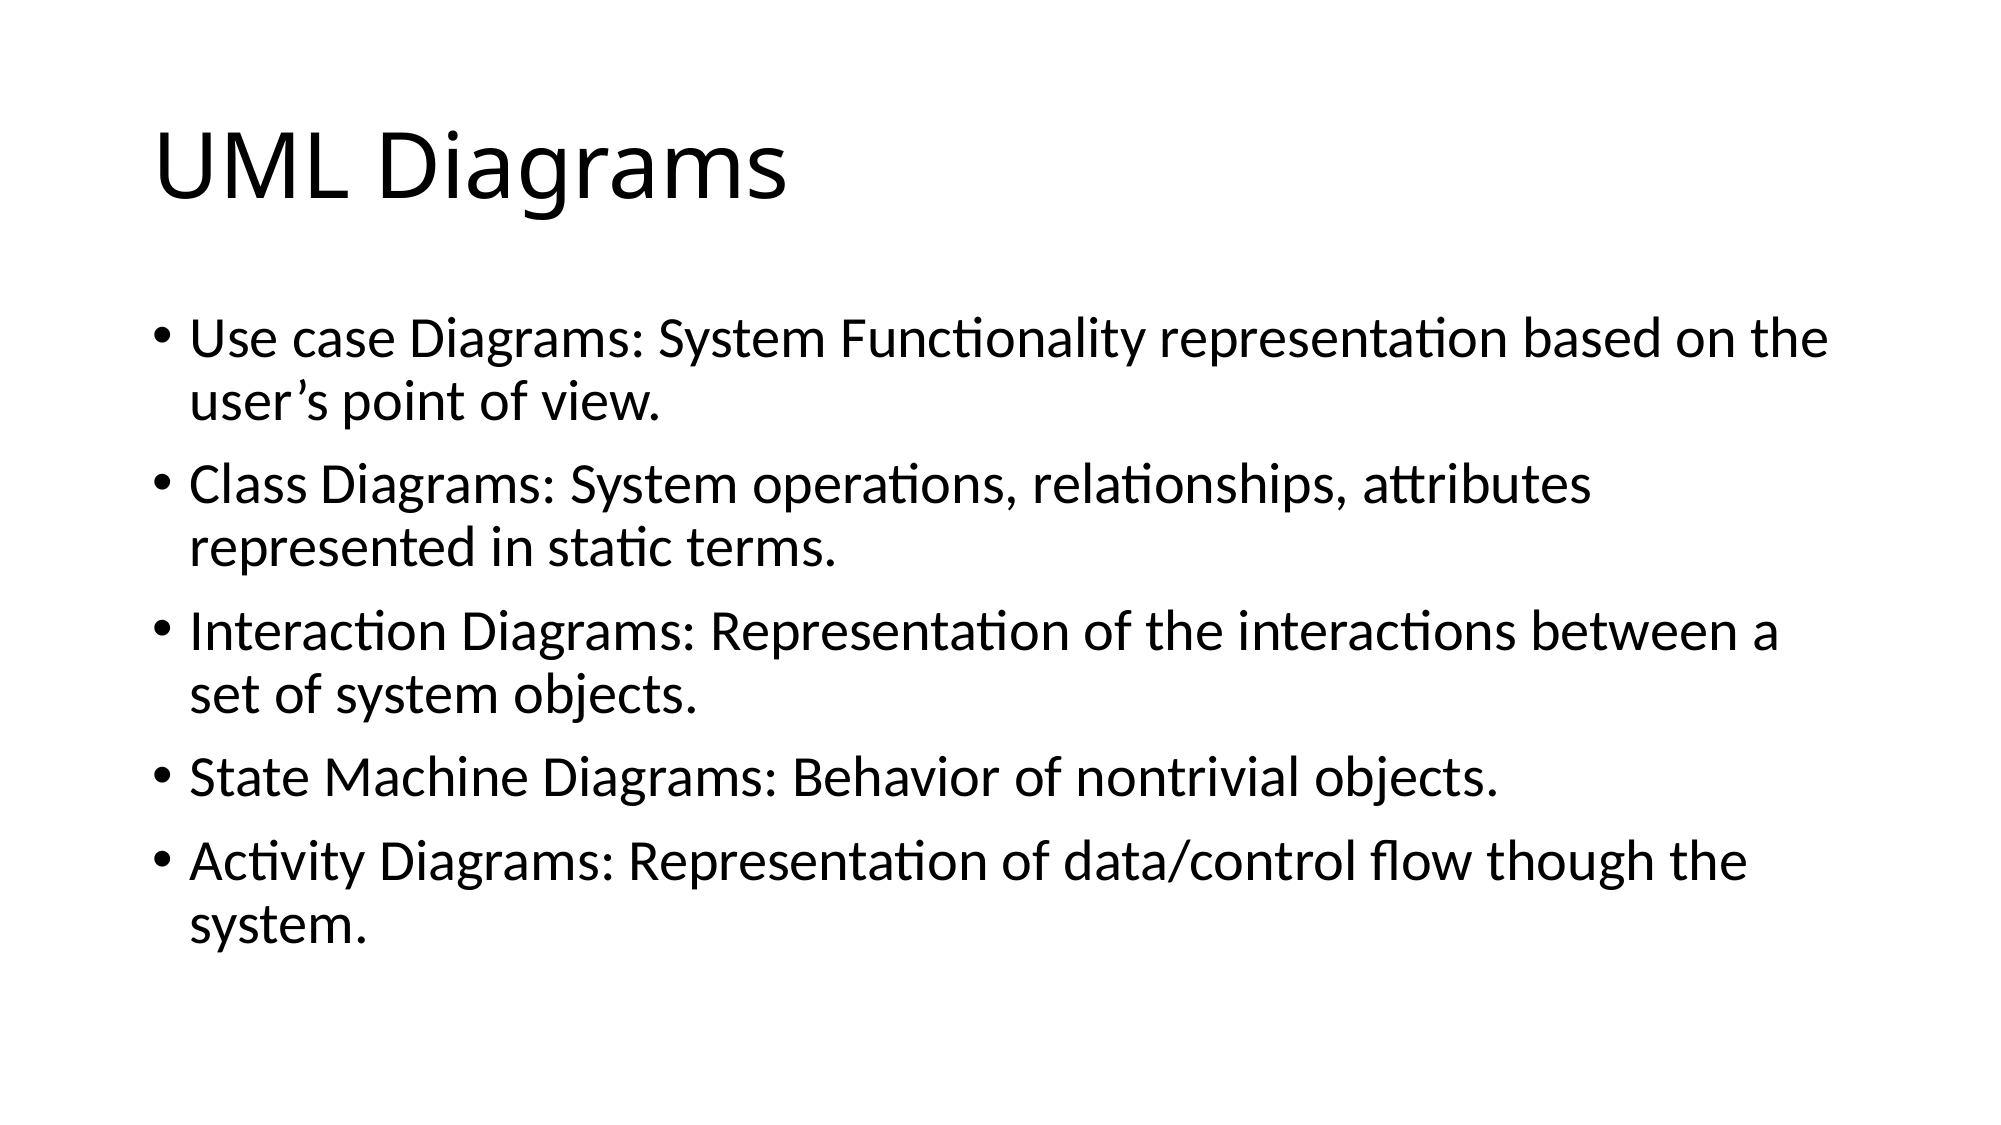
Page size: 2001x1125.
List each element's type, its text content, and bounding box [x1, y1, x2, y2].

list Use case Diagrams: System Functionality representation based on the user’s point of view. Class Diagrams: System operations, relationships, attributes represented in static terms. Interaction Diagrams: Representation of the interactions between a set of system objects. State Machine Diagrams: Behavior of nontrivial objects. Activity Diagrams: Representation of data/control flow though the system. [137, 299, 1863, 1014]
title UML Diagrams [137, 59, 1863, 278]
